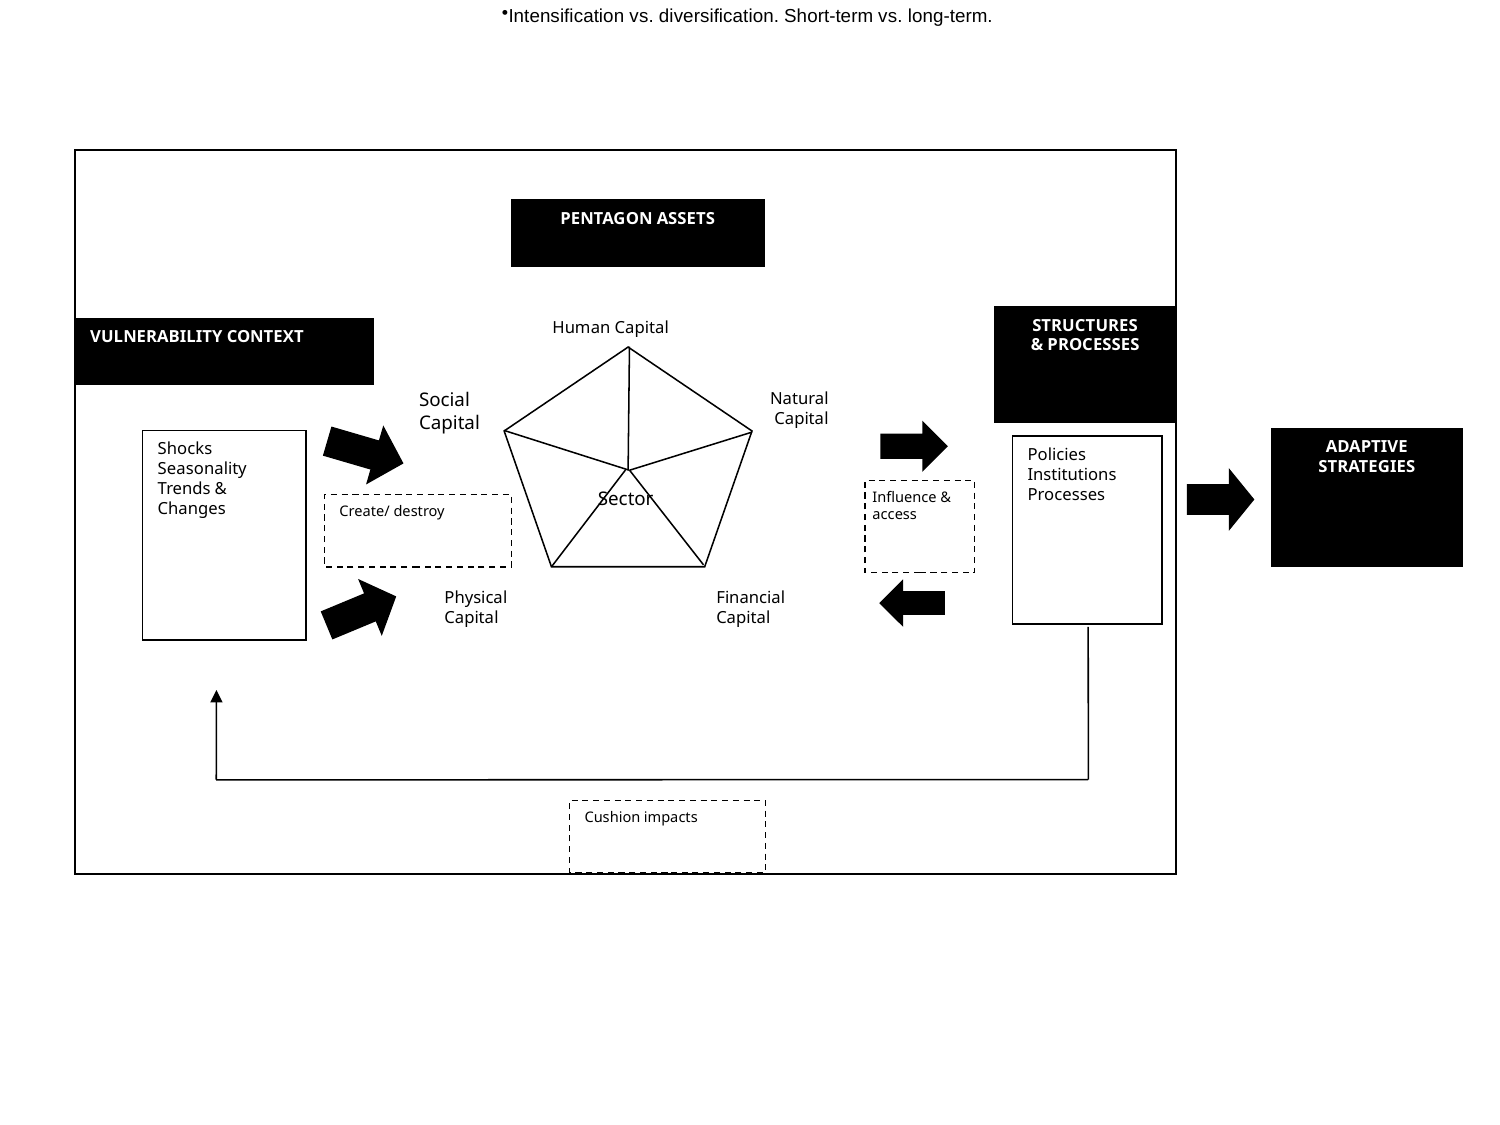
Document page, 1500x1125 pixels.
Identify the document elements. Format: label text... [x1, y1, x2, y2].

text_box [632, 431, 753, 471]
text_box Intensification vs. diversification. Short-term vs. long-term. [486, 0, 1013, 74]
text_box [503, 430, 630, 471]
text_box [629, 479, 704, 566]
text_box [551, 479, 624, 567]
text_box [74, 149, 1463, 875]
